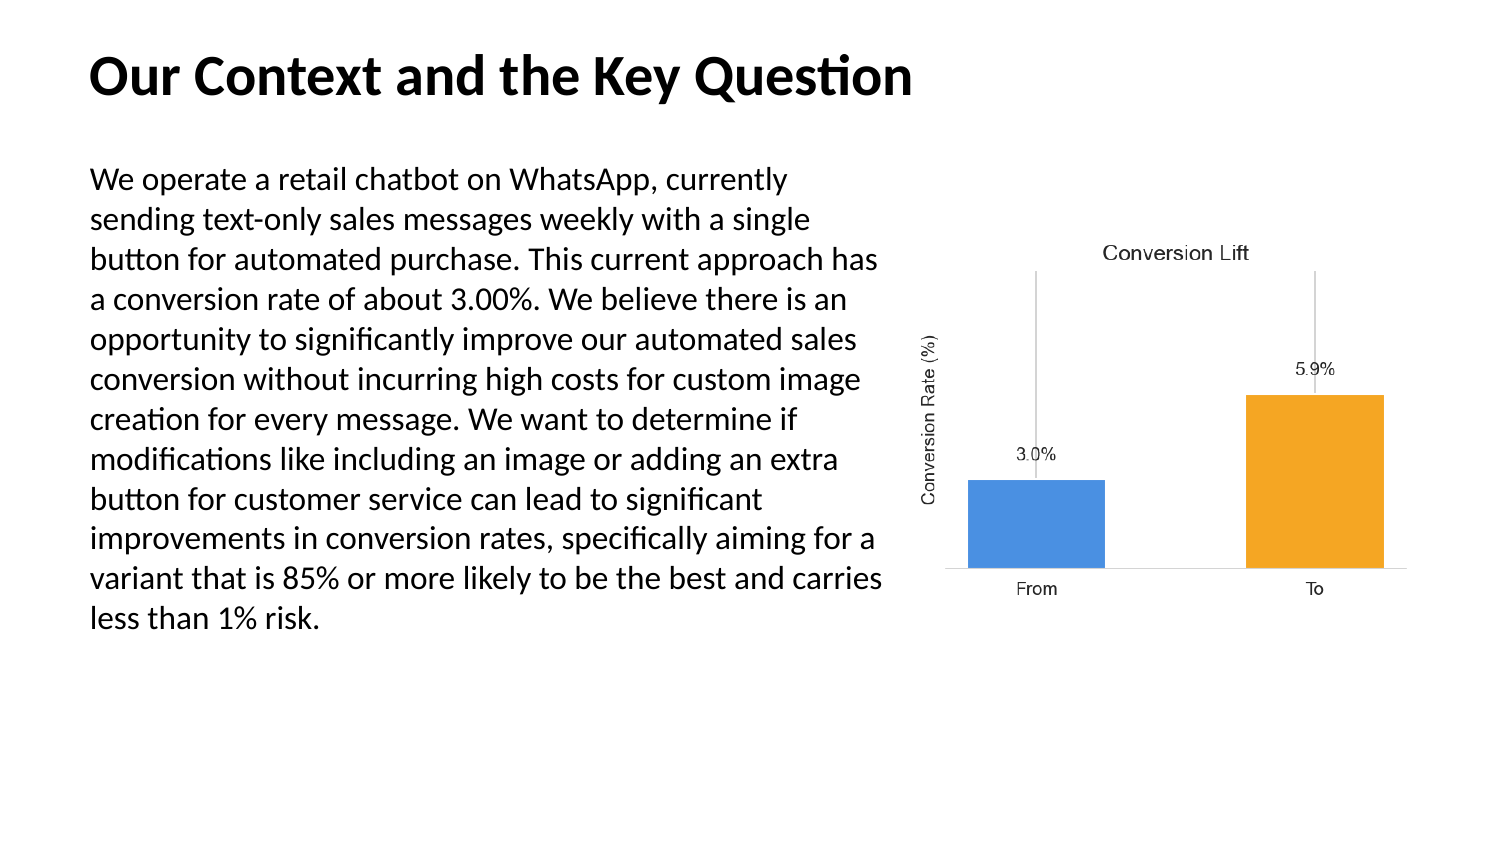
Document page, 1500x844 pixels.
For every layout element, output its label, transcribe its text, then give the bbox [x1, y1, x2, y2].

text_box Our Context and the Key Question [74, 30, 1425, 115]
picture [899, 224, 1426, 619]
text_box We operate a retail chatbot on WhatsApp, currently sending text-only sales messages weekly with a single button for automated purchase. This current approach has a conversion rate of about 3.00%. We believe there is an opportunity to significantly improve our automated sales conversion without incurring high costs for custom image creation for every message. We want to determine if modifications like including an image or adding an extra button for customer service can lead to significant improvements in conversion rates, specifically aiming for a variant that is 85% or more likely to be the best and carries less than 1% risk. [74, 149, 900, 644]
